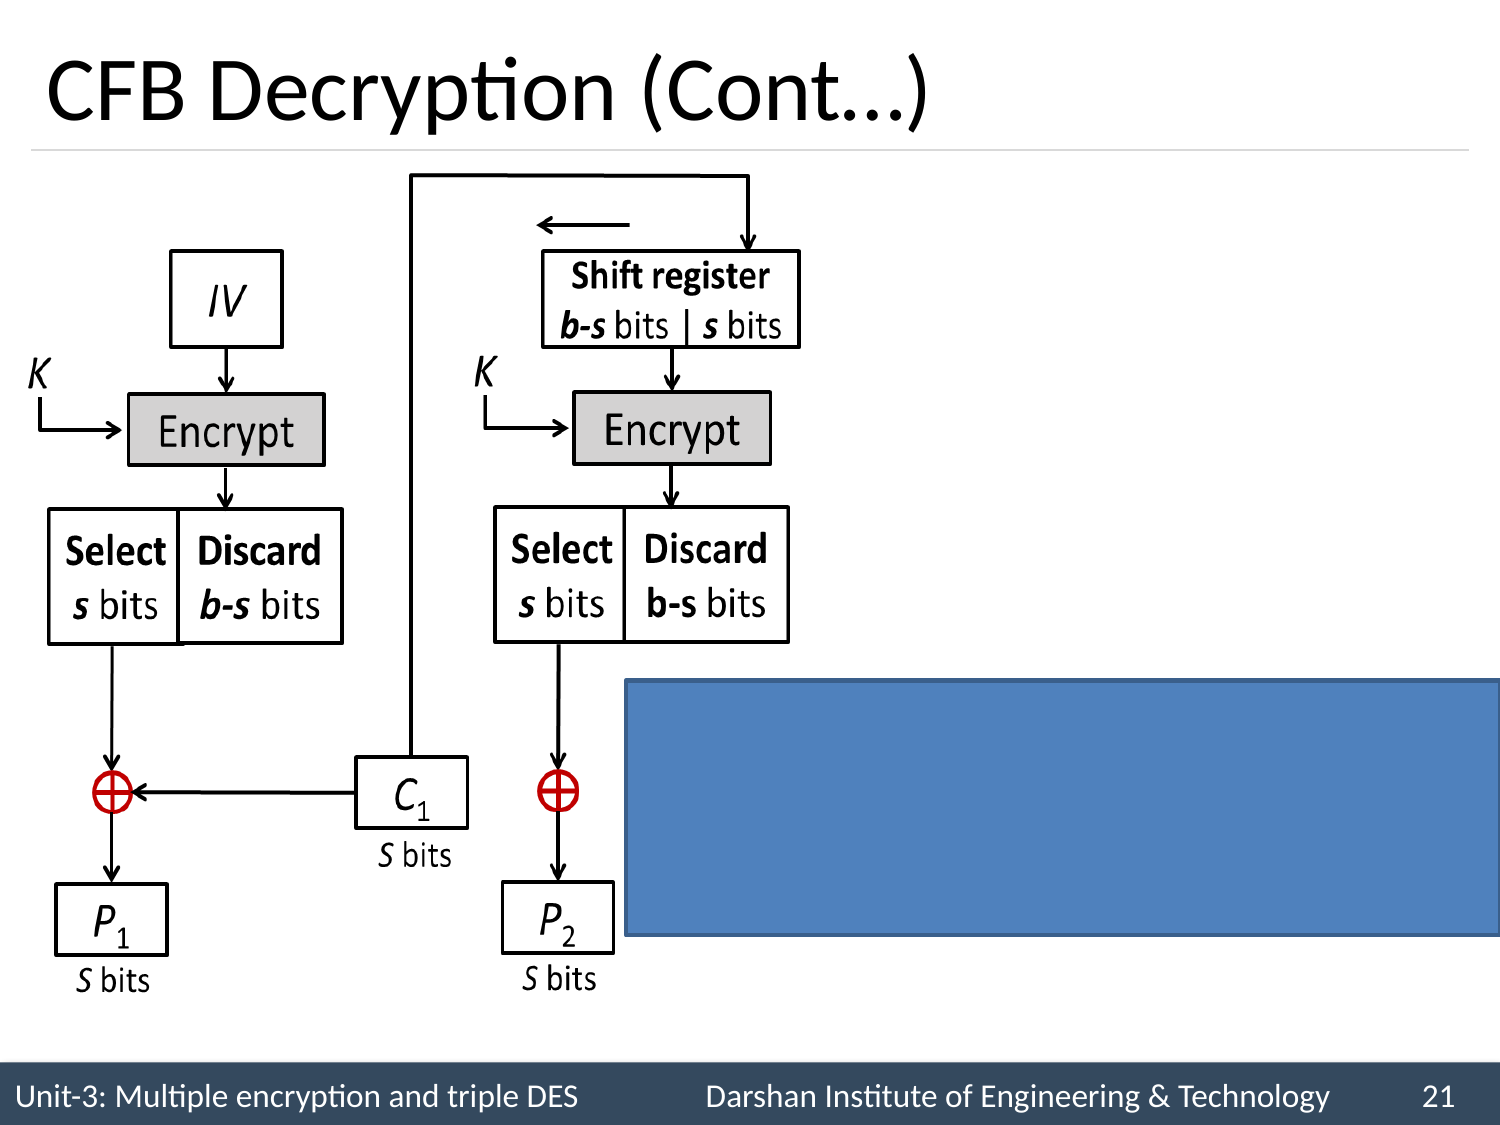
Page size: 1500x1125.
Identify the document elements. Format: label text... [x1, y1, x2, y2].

title CFB Decryption (Cont…) [31, 17, 1469, 150]
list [0, 173, 804, 1024]
